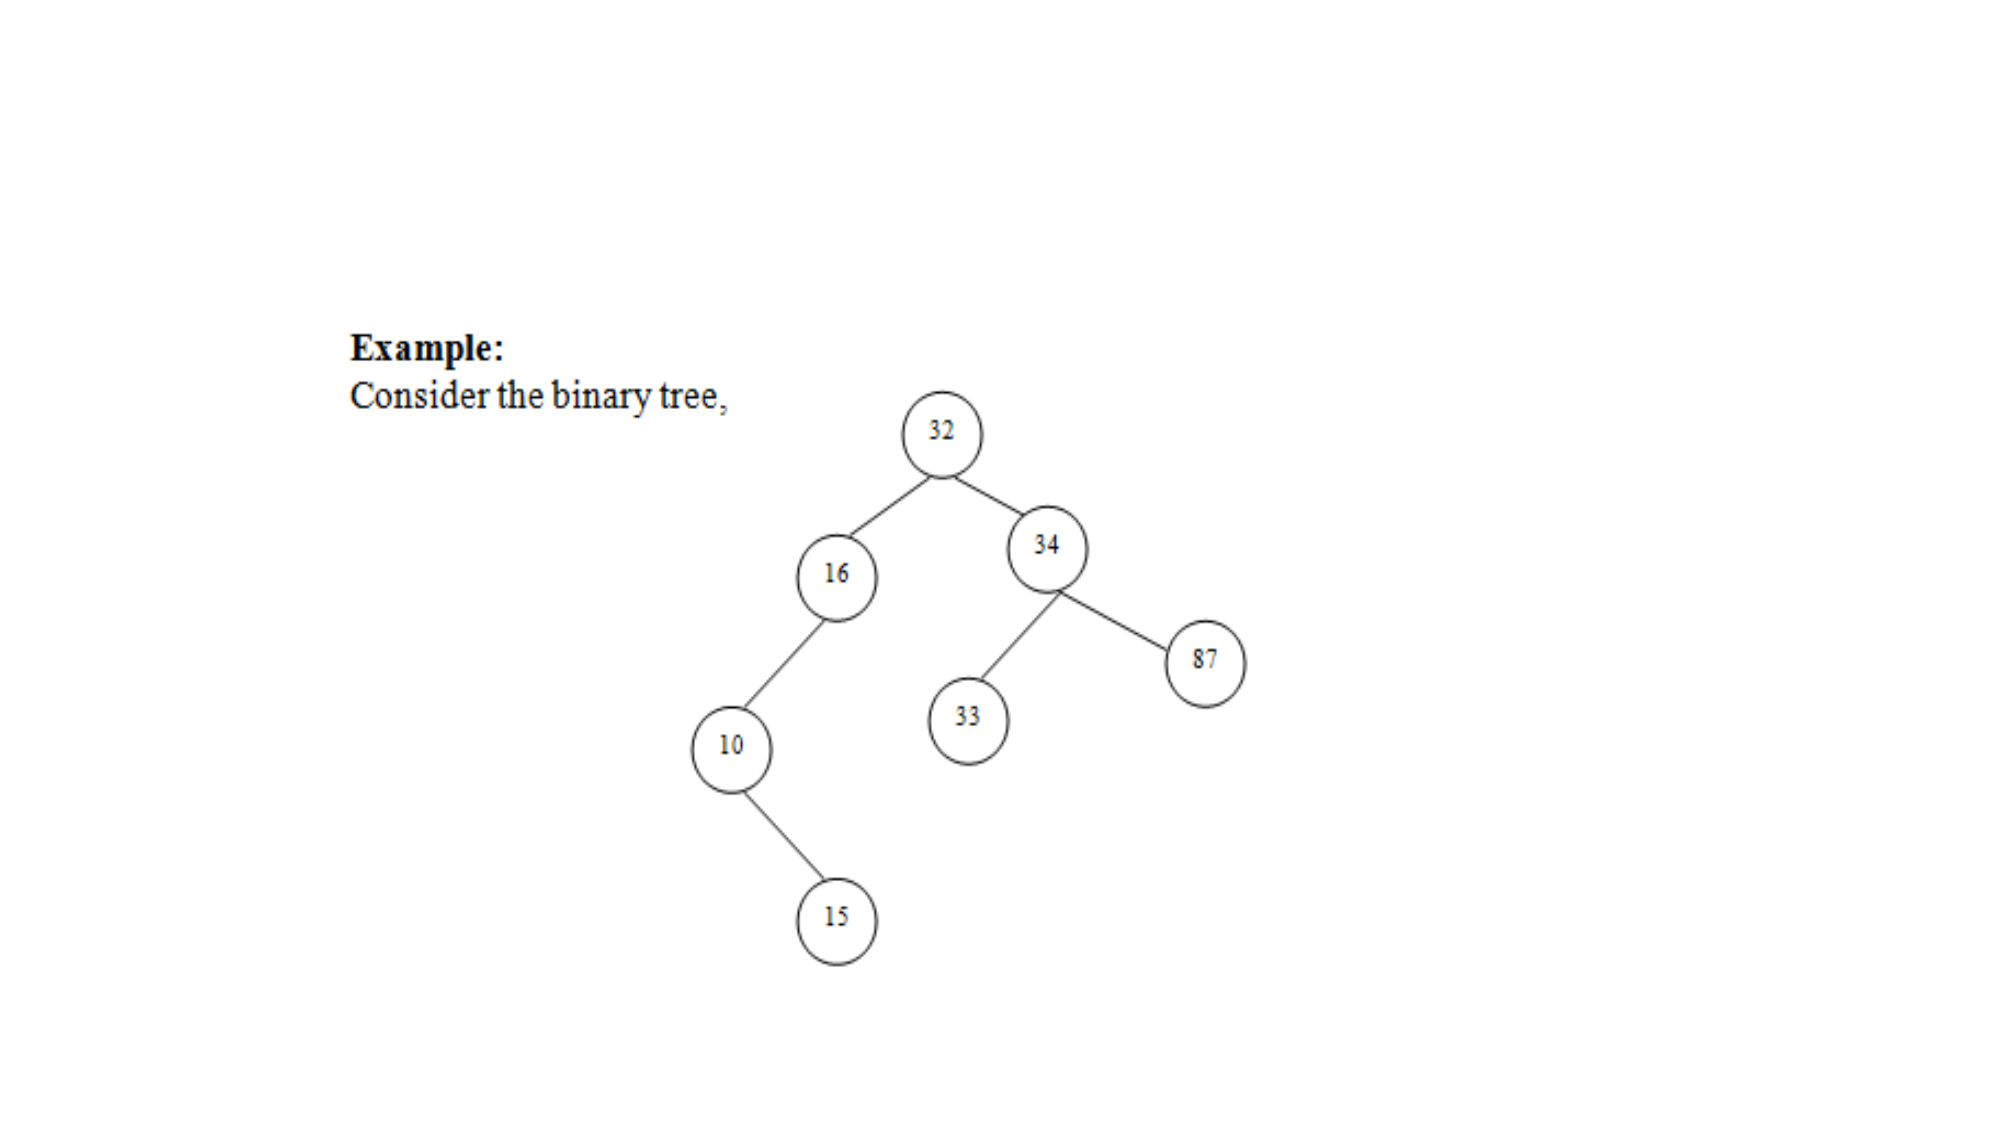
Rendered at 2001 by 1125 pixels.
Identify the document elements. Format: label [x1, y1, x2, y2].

list [322, 311, 1375, 986]
